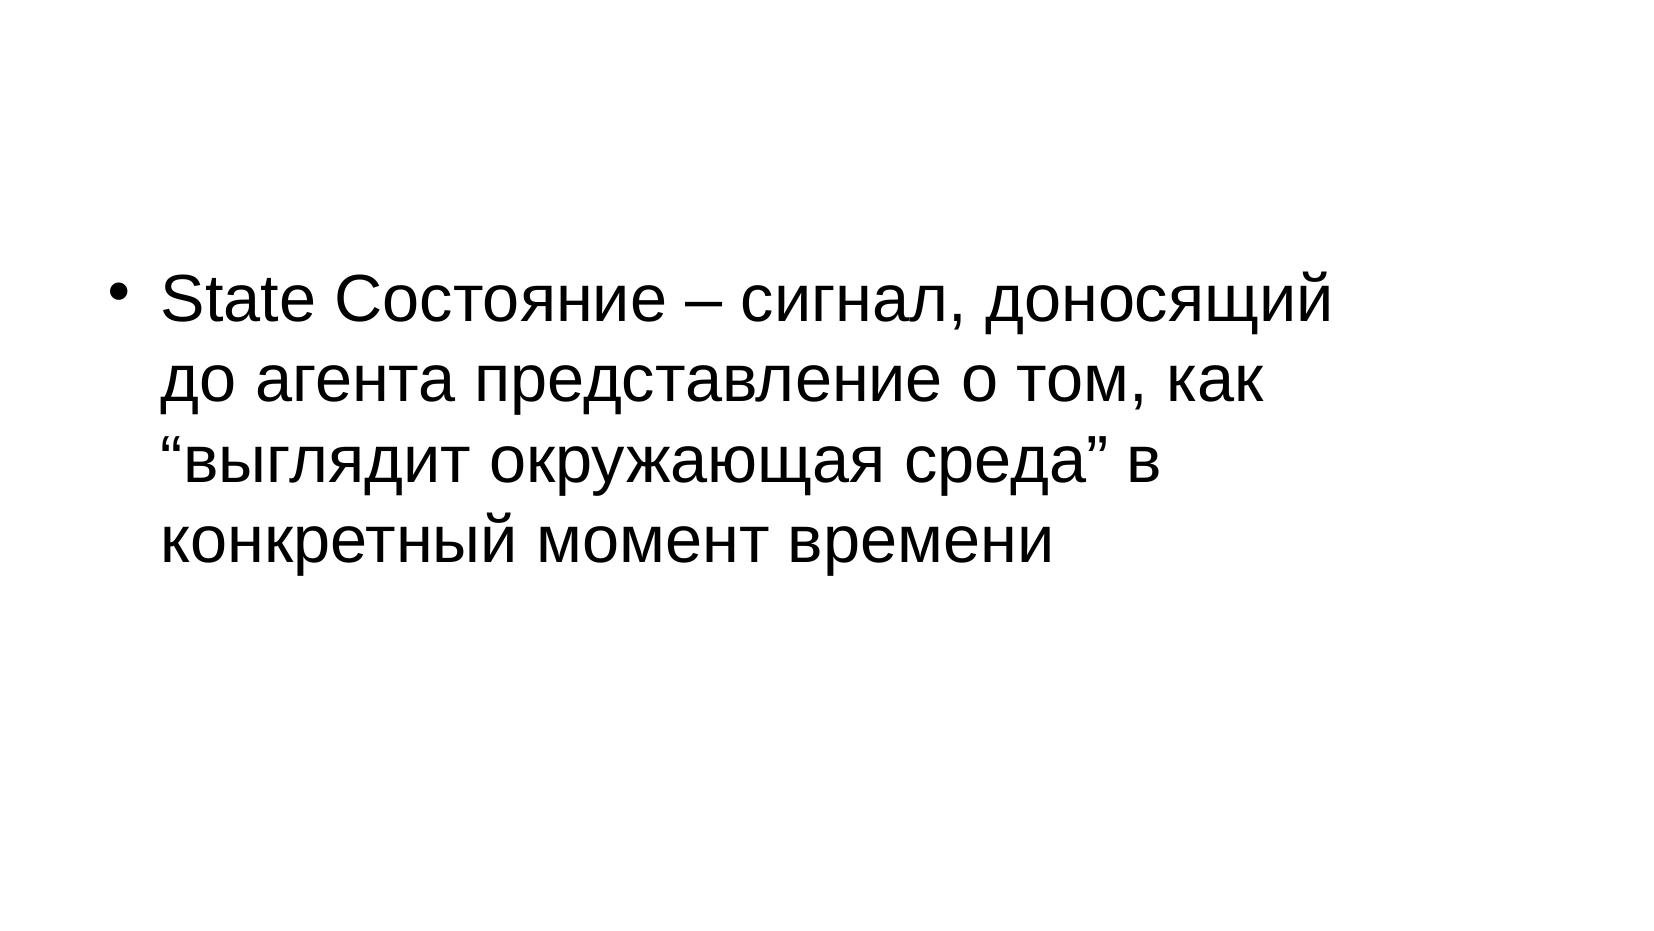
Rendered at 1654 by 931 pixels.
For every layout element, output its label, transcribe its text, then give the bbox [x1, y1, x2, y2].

list State Состояние – сигнал, доносящий до агента представление о том, как “выглядит окружающая среда” в конкретный момент времени [90, 255, 1361, 720]
